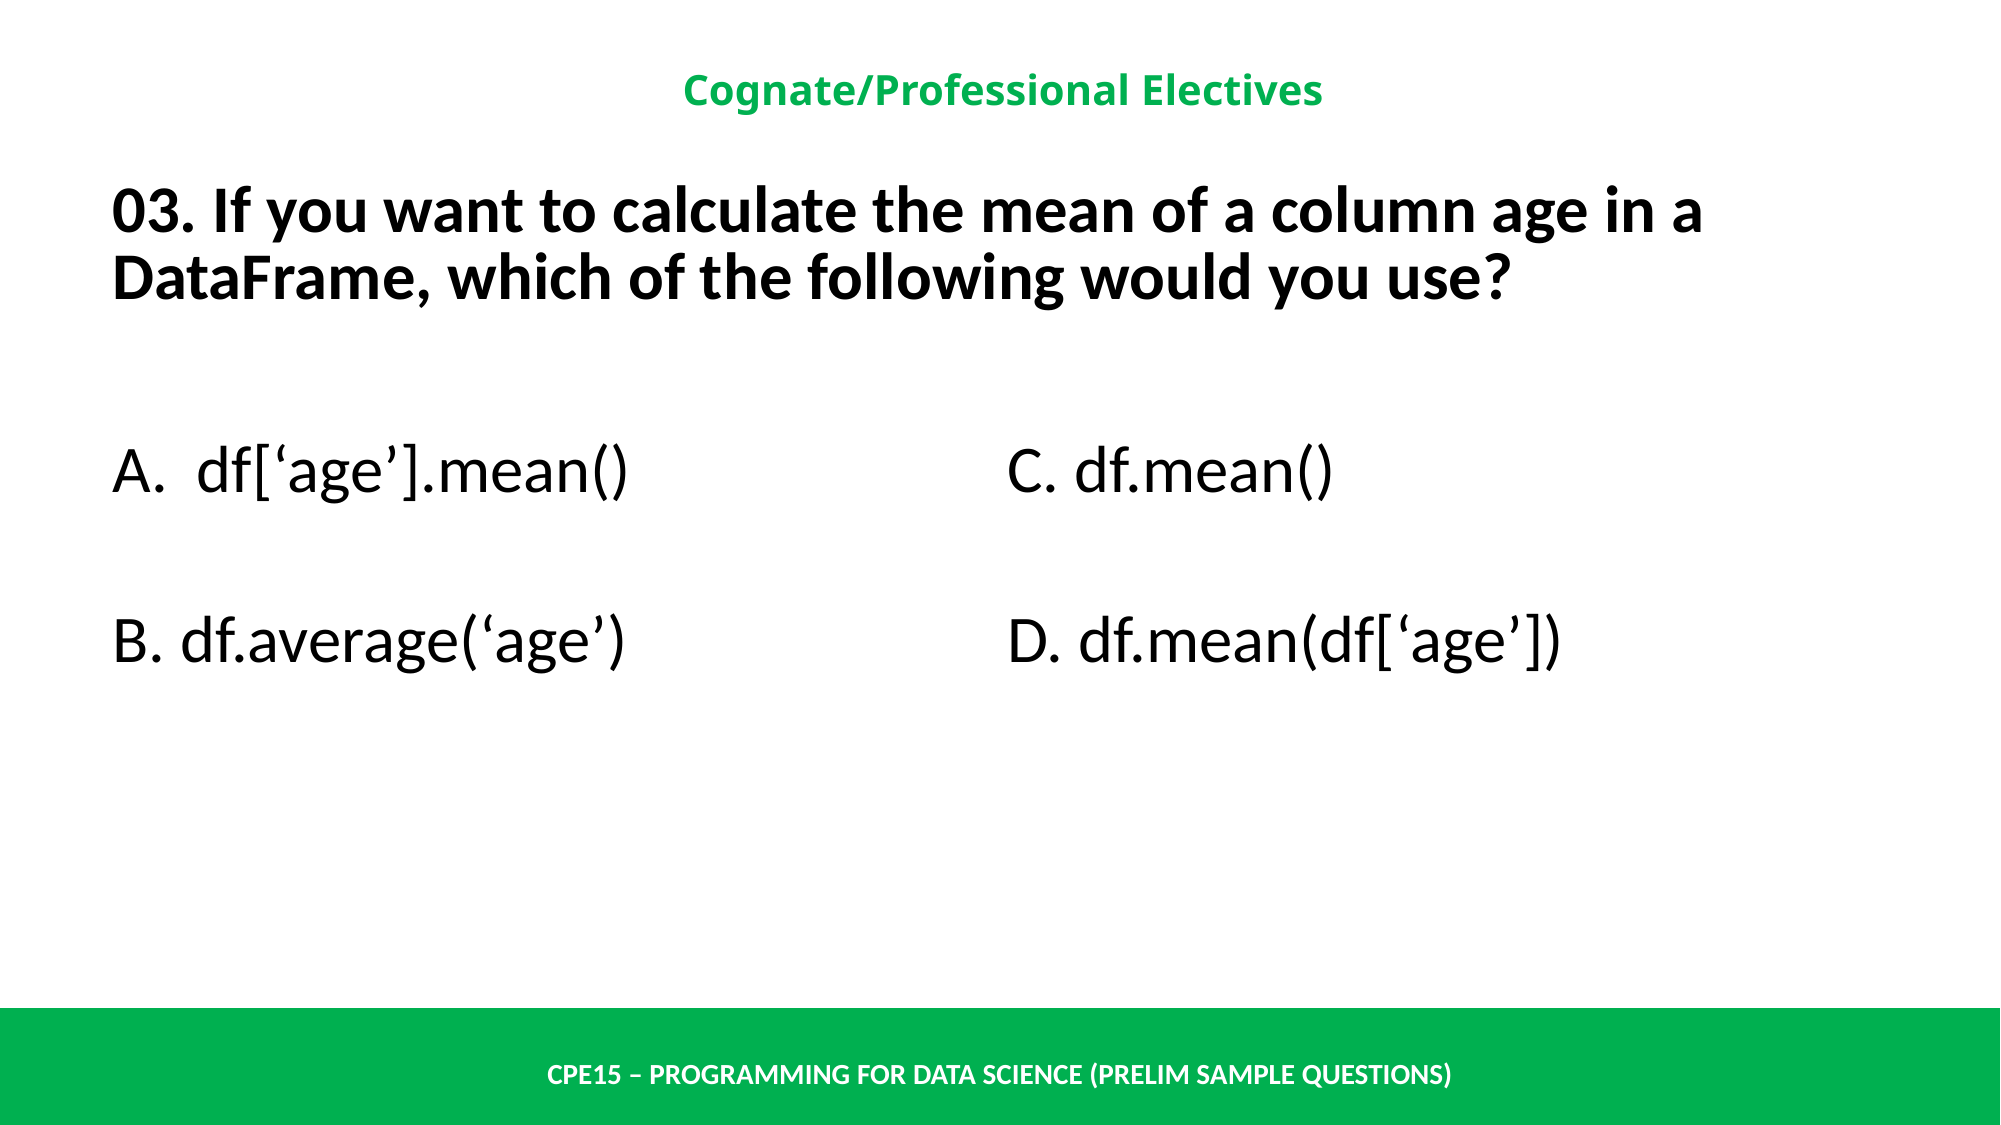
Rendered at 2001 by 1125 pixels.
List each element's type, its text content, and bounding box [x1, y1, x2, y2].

table_cell C. df.mean() [992, 390, 1887, 561]
table_header 03. If you want to calculate the mean of a column age in a DataFrame, which of the following would you use? [97, 175, 1887, 390]
table_cell D. df.mean(df[‘age’]) [992, 561, 1887, 732]
table_cell df[‘age’].mean() [97, 390, 992, 561]
table_cell B. df.average(‘age’) [97, 561, 992, 732]
